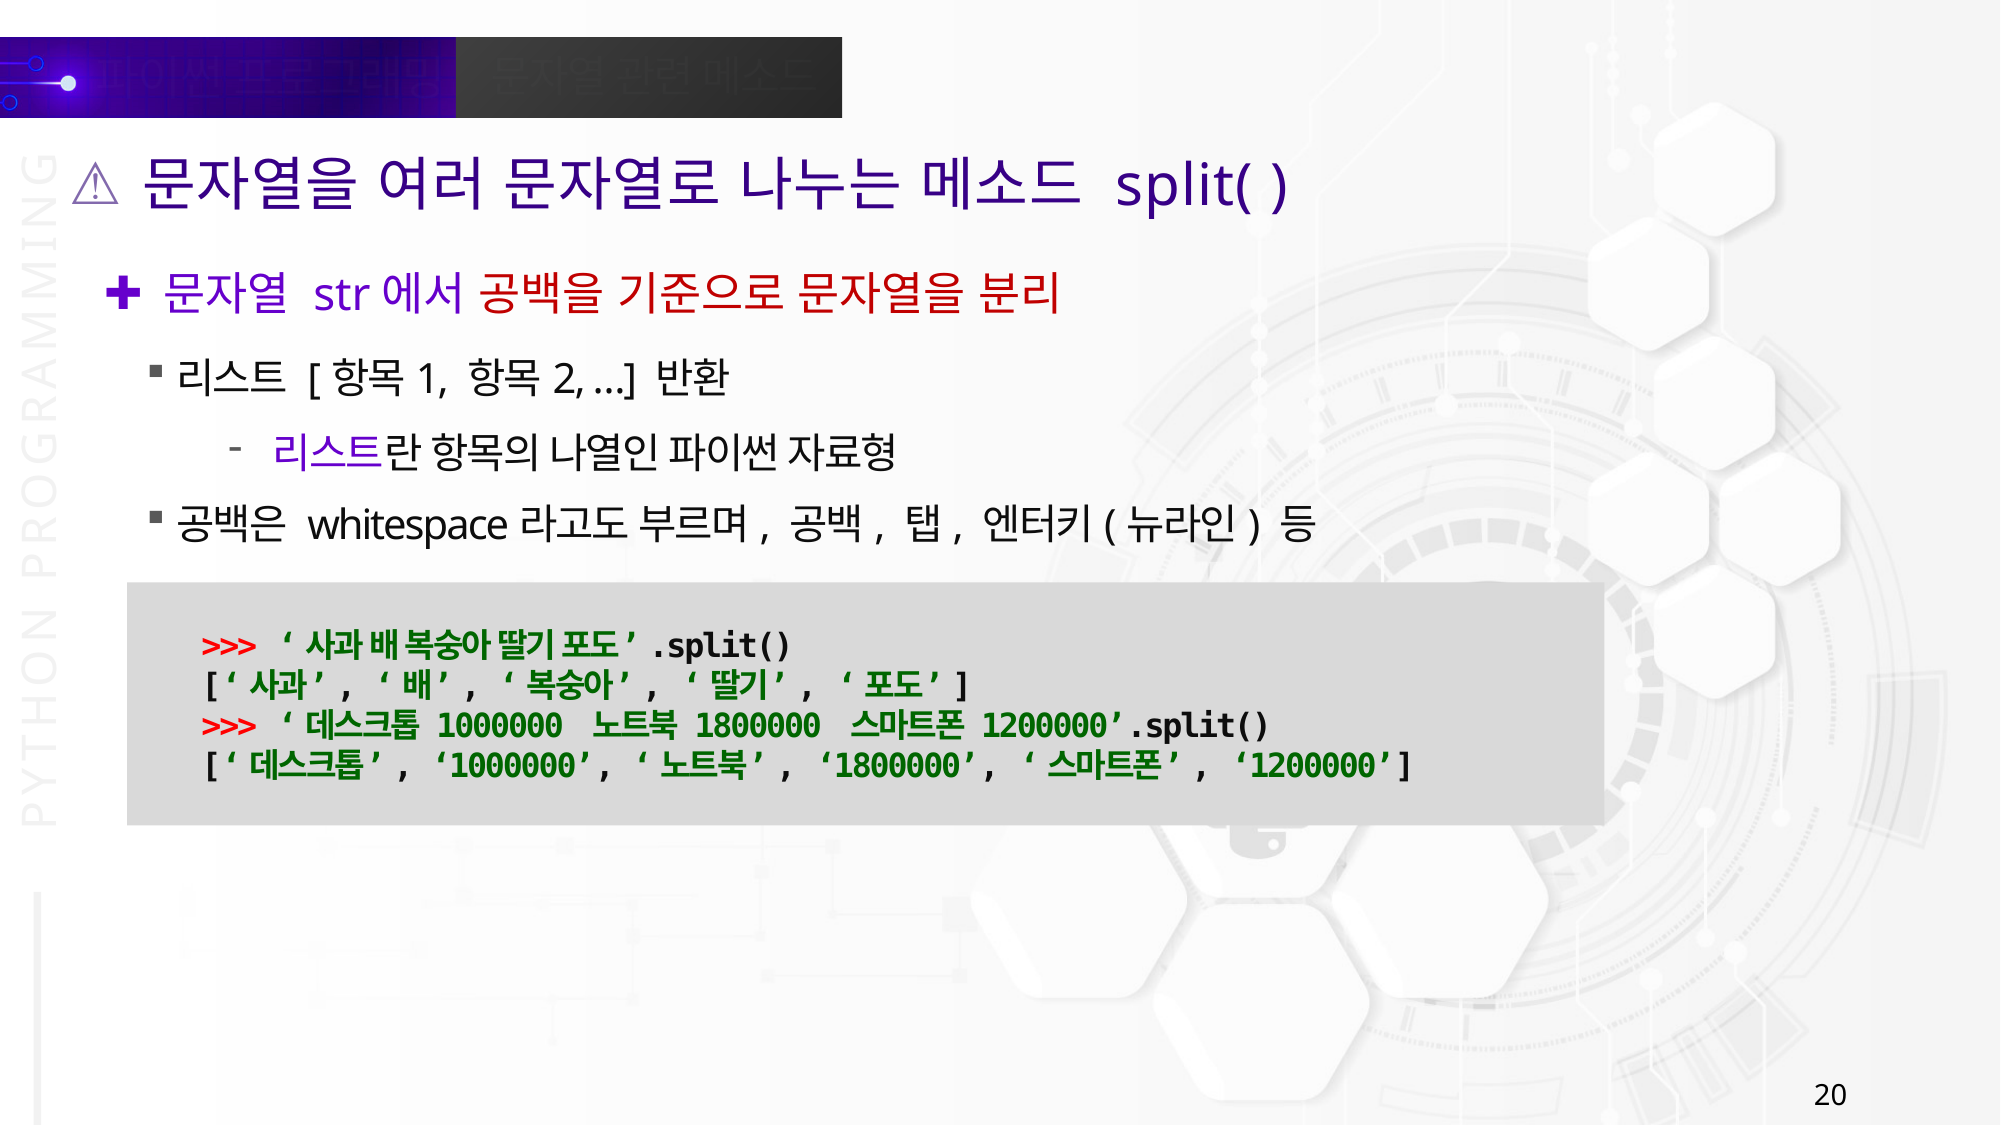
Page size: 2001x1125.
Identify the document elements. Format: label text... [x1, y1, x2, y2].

text_box 문자열 str에서 공백을 기준으로 문자열을 분리 [89, 233, 1413, 328]
text_box 문자열을 여러 문자열로 나누는 메소드 split( ) [54, 140, 1390, 225]
text_box 리스트란 항목의 나열인 파이썬 자료형 [213, 410, 1385, 484]
text_box >>> ‘사과 배 복숭아 딸기 포도’.split() [‘사과’, ‘배’, ‘복숭아’, ‘딸기’, ‘포도’] >>> ‘데스크톱 1000000 노트북 1800000 스마트폰 1200000’.split() [‘데스크톱’, ‘1000000’, ‘노트북’, ‘1800000’, ‘스마트폰’, ‘1200000’] [126, 581, 1606, 826]
text_box 공백은 whitespace라고도 부르며, 공백, 탭, 엔터키(뉴라인) 등 [131, 482, 1431, 556]
text_box 리스트 [항목1, 항목2, …] 반환 [131, 336, 1431, 410]
picture [0, 0, 2001, 1125]
slide_number 20 [1412, 1066, 1863, 1125]
